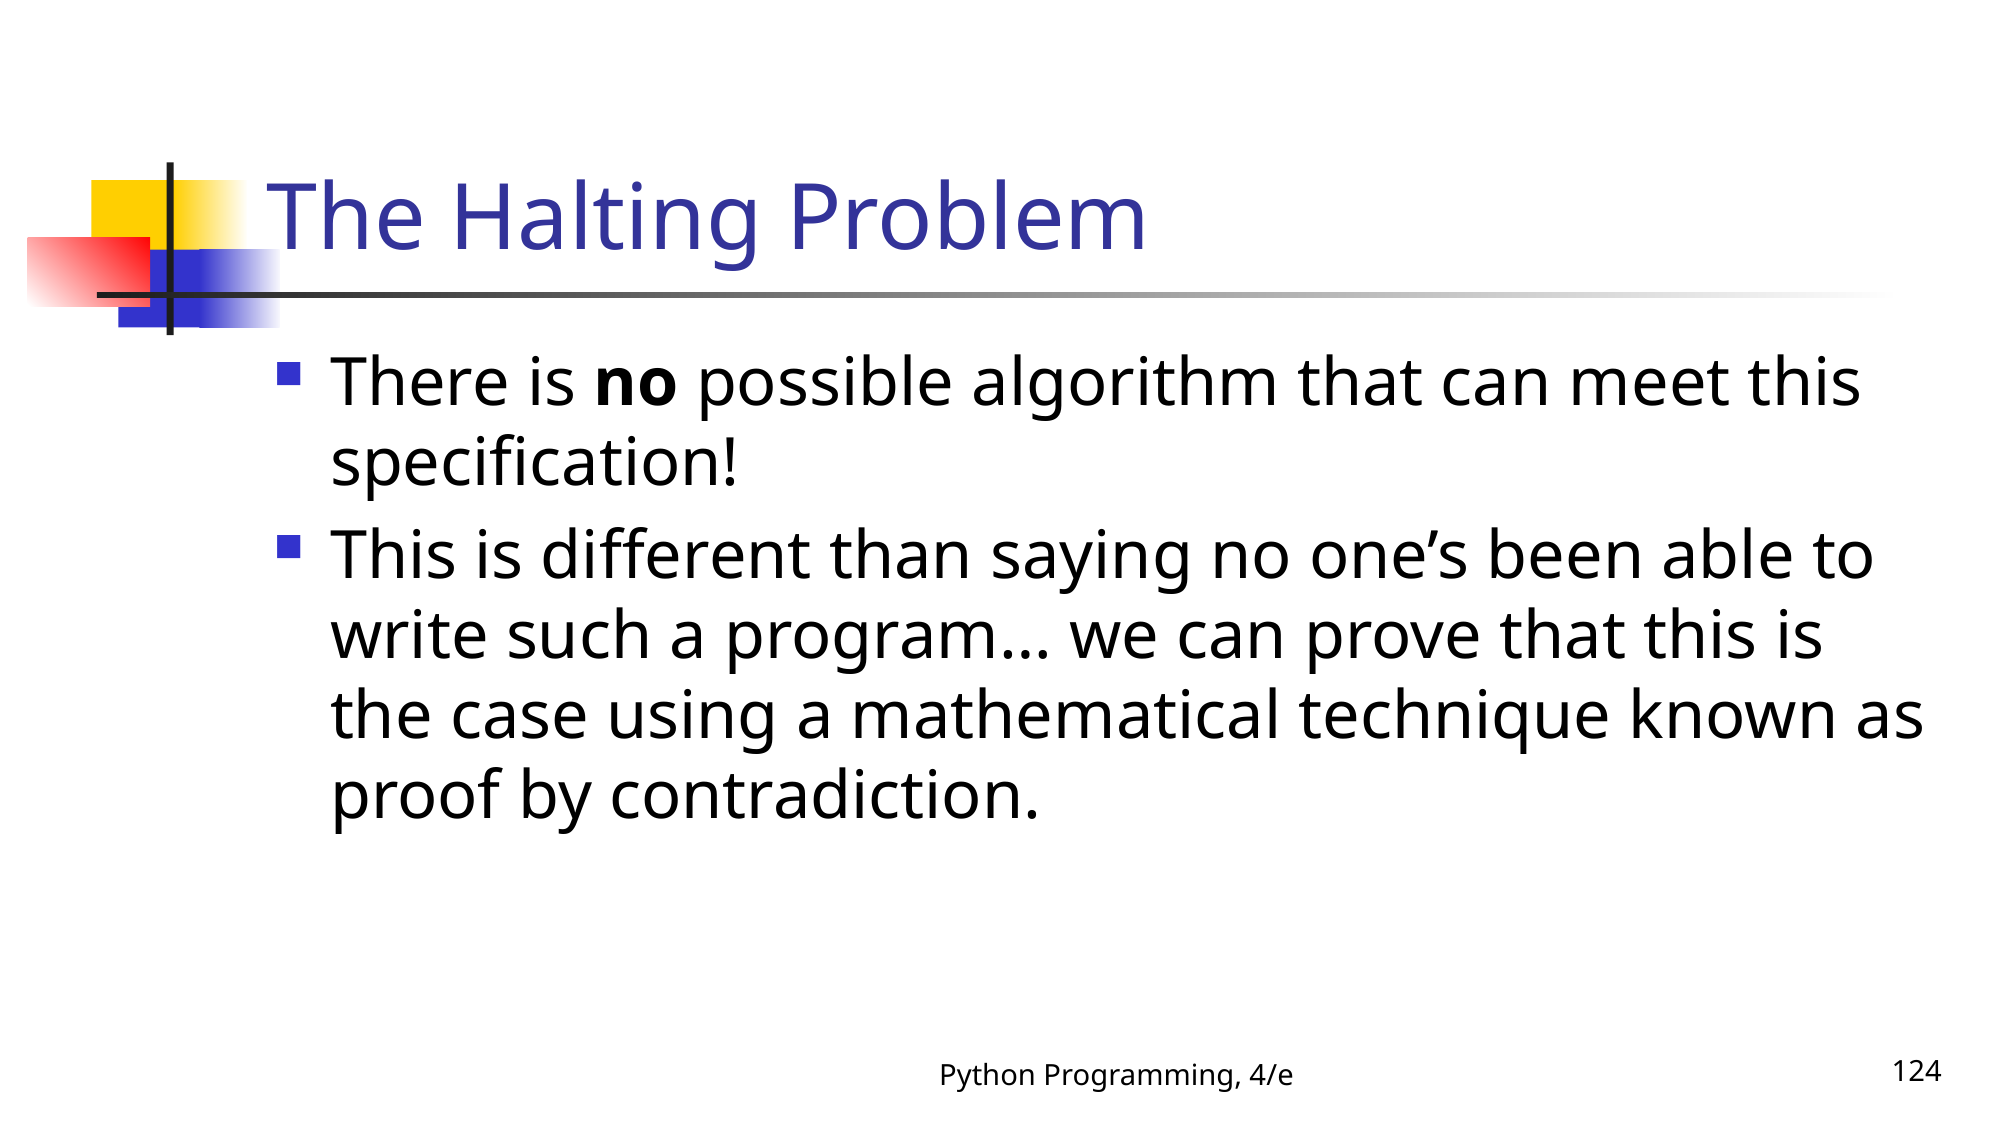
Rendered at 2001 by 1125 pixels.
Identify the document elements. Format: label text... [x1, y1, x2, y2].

list There is no possible algorithm that can meet this specification! This is different than saying no one’s been able to write such a program… we can prove that this is the case using a mathematical technique known as proof by contradiction. [258, 331, 1959, 1006]
title The Halting Problem [251, 35, 1957, 275]
slide_number 124 [1540, 1023, 1958, 1100]
footer Python Programming, 4/e [799, 1023, 1434, 1100]
